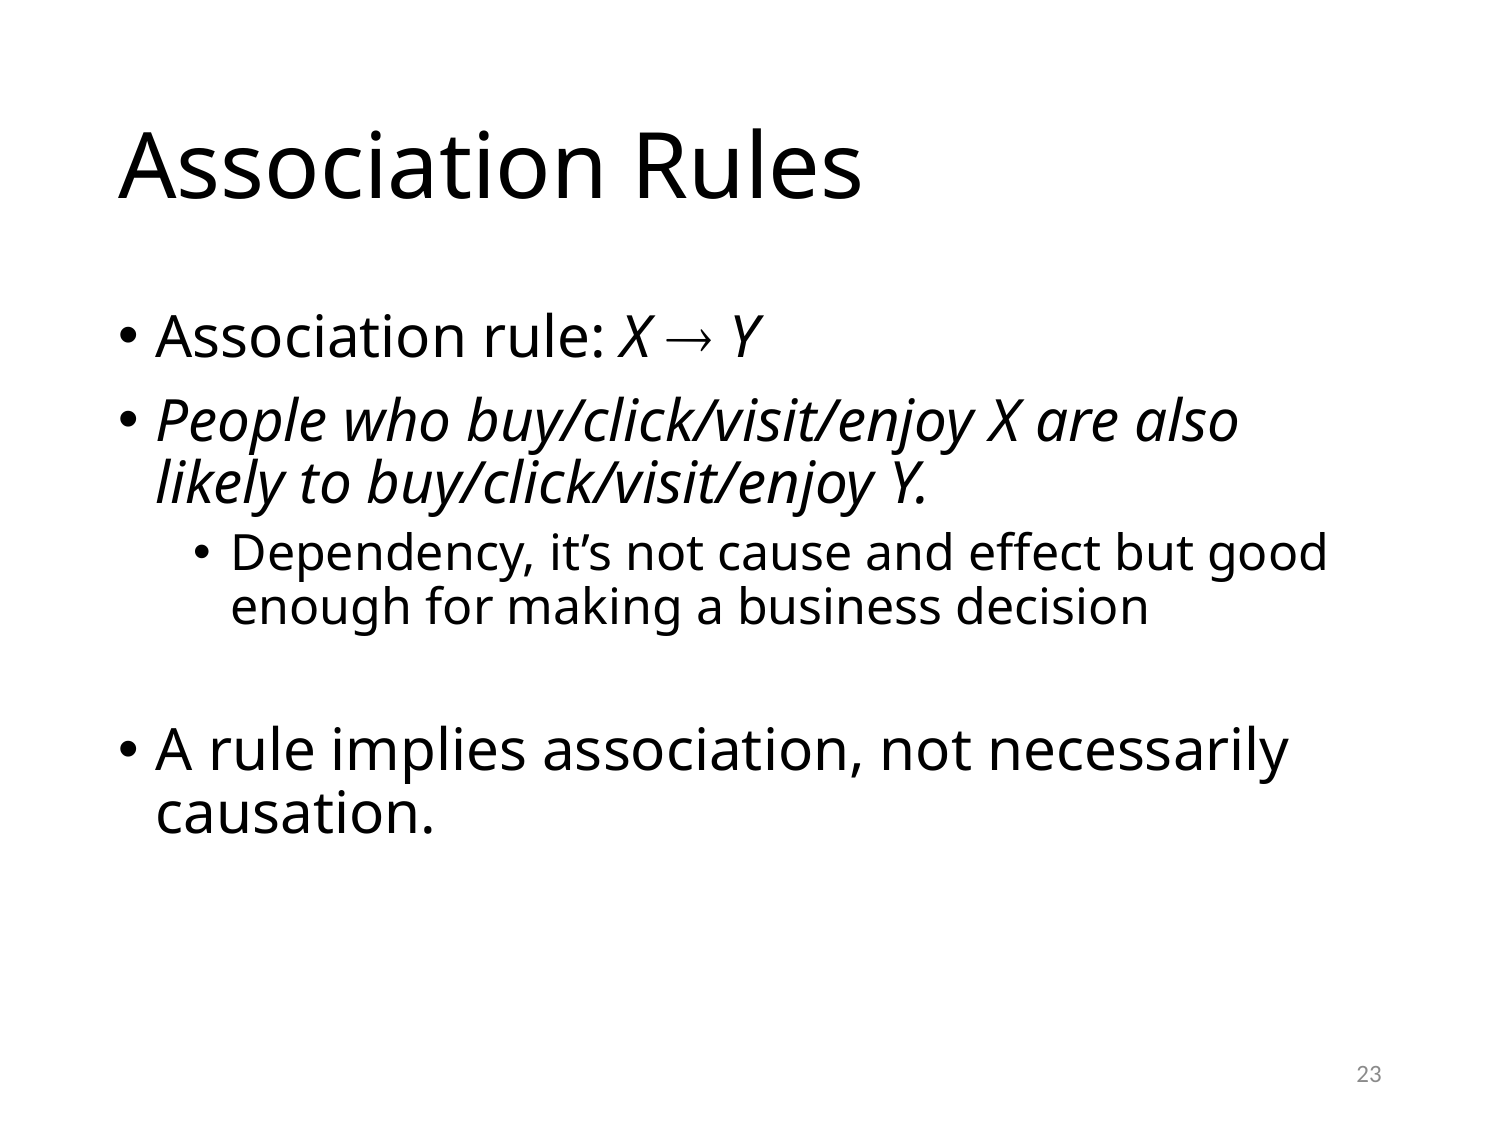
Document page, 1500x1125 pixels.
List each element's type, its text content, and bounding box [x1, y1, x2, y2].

list Association rule: X ® Y People who buy/click/visit/enjoy X are also likely to buy/click/visit/enjoy Y. Dependency, it’s not cause and effect but good enough for making a business decision A rule implies association, not necessarily causation. [103, 299, 1397, 1014]
slide_number 23 [1059, 1042, 1397, 1103]
title Association Rules [103, 59, 1397, 278]
